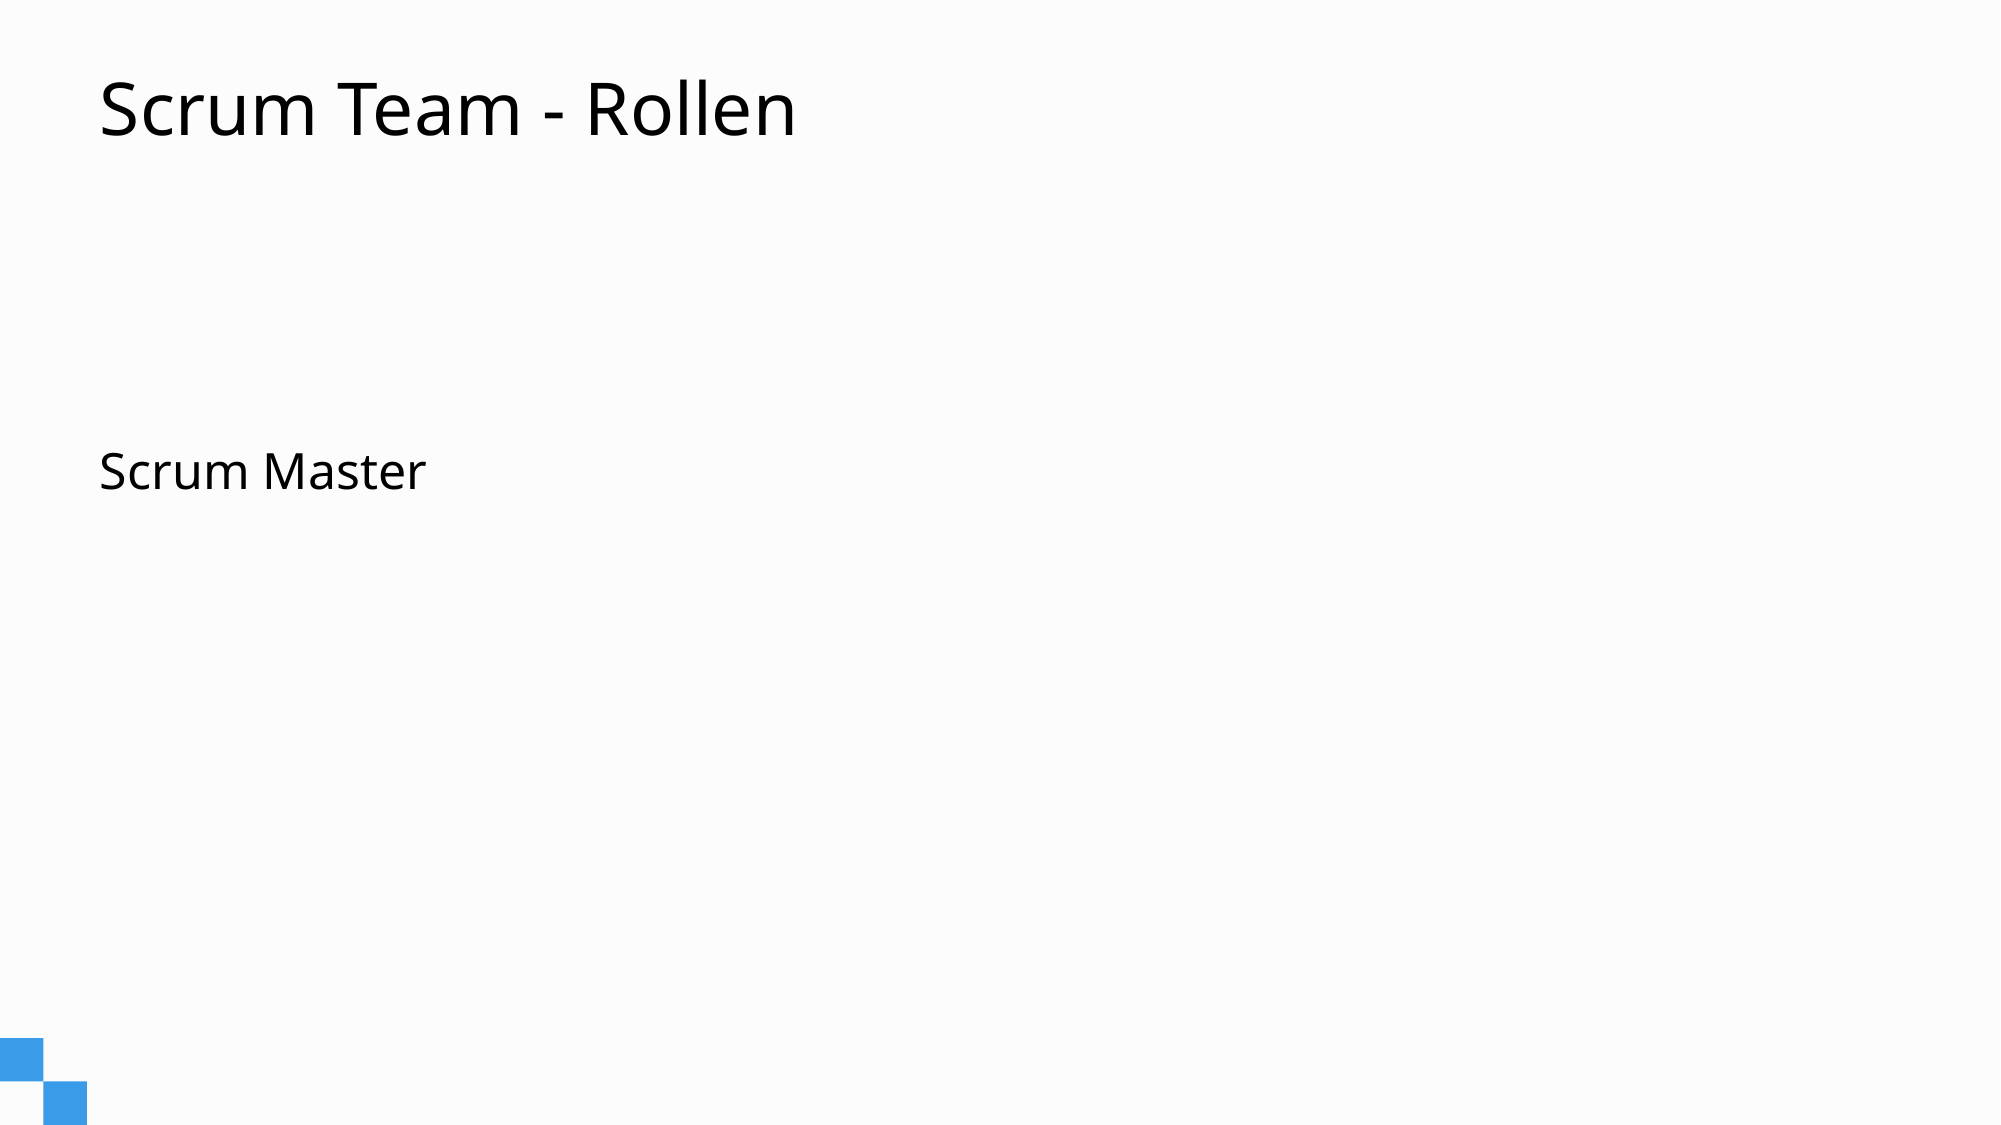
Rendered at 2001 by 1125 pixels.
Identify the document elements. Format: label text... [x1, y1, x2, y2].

title Scrum Team - Rollen [84, 64, 1810, 132]
list Scrum Master [84, 432, 1000, 897]
